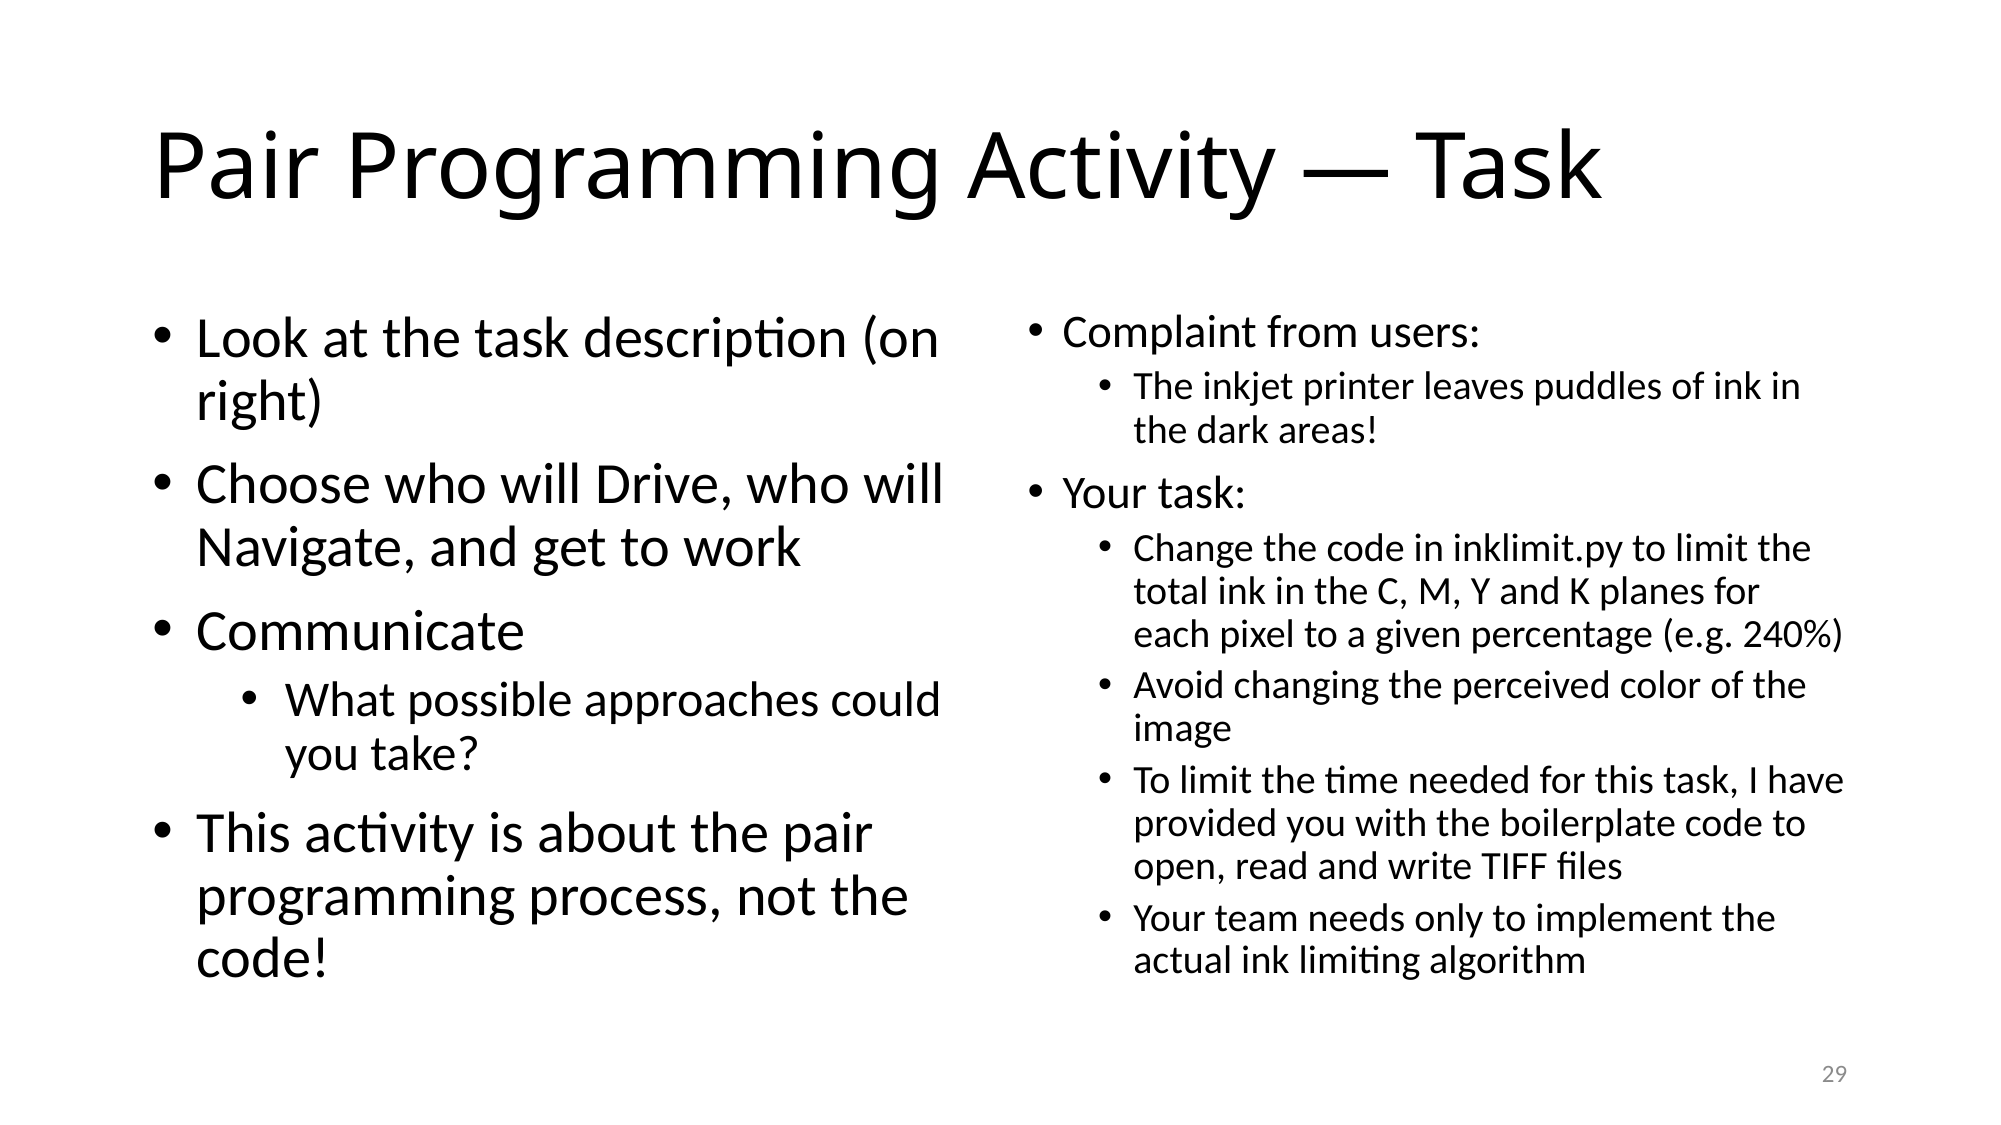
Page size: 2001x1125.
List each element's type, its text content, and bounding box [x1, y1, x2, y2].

title Pair Programming Activity — Task [137, 59, 1863, 278]
list Complaint from users: The inkjet printer leaves puddles of ink in the dark areas! Your task: Change the code in inklimit.py to limit the total ink in the C, M, Y and K planes for each pixel to a given percentage (e.g. 240%) Avoid changing the perceived color of the image To limit the time needed for this task, I have provided you with the boilerplate code to open, read and write TIFF files Your team needs only to implement the actual ink limiting algorithm [1012, 299, 1863, 1014]
slide_number 29 [1412, 1042, 1863, 1103]
list Look at the task description (on right) Choose who will Drive, who will Navigate, and get to work Communicate What possible approaches could you take? This activity is about the pair programming process, not the code! [137, 299, 988, 1014]
